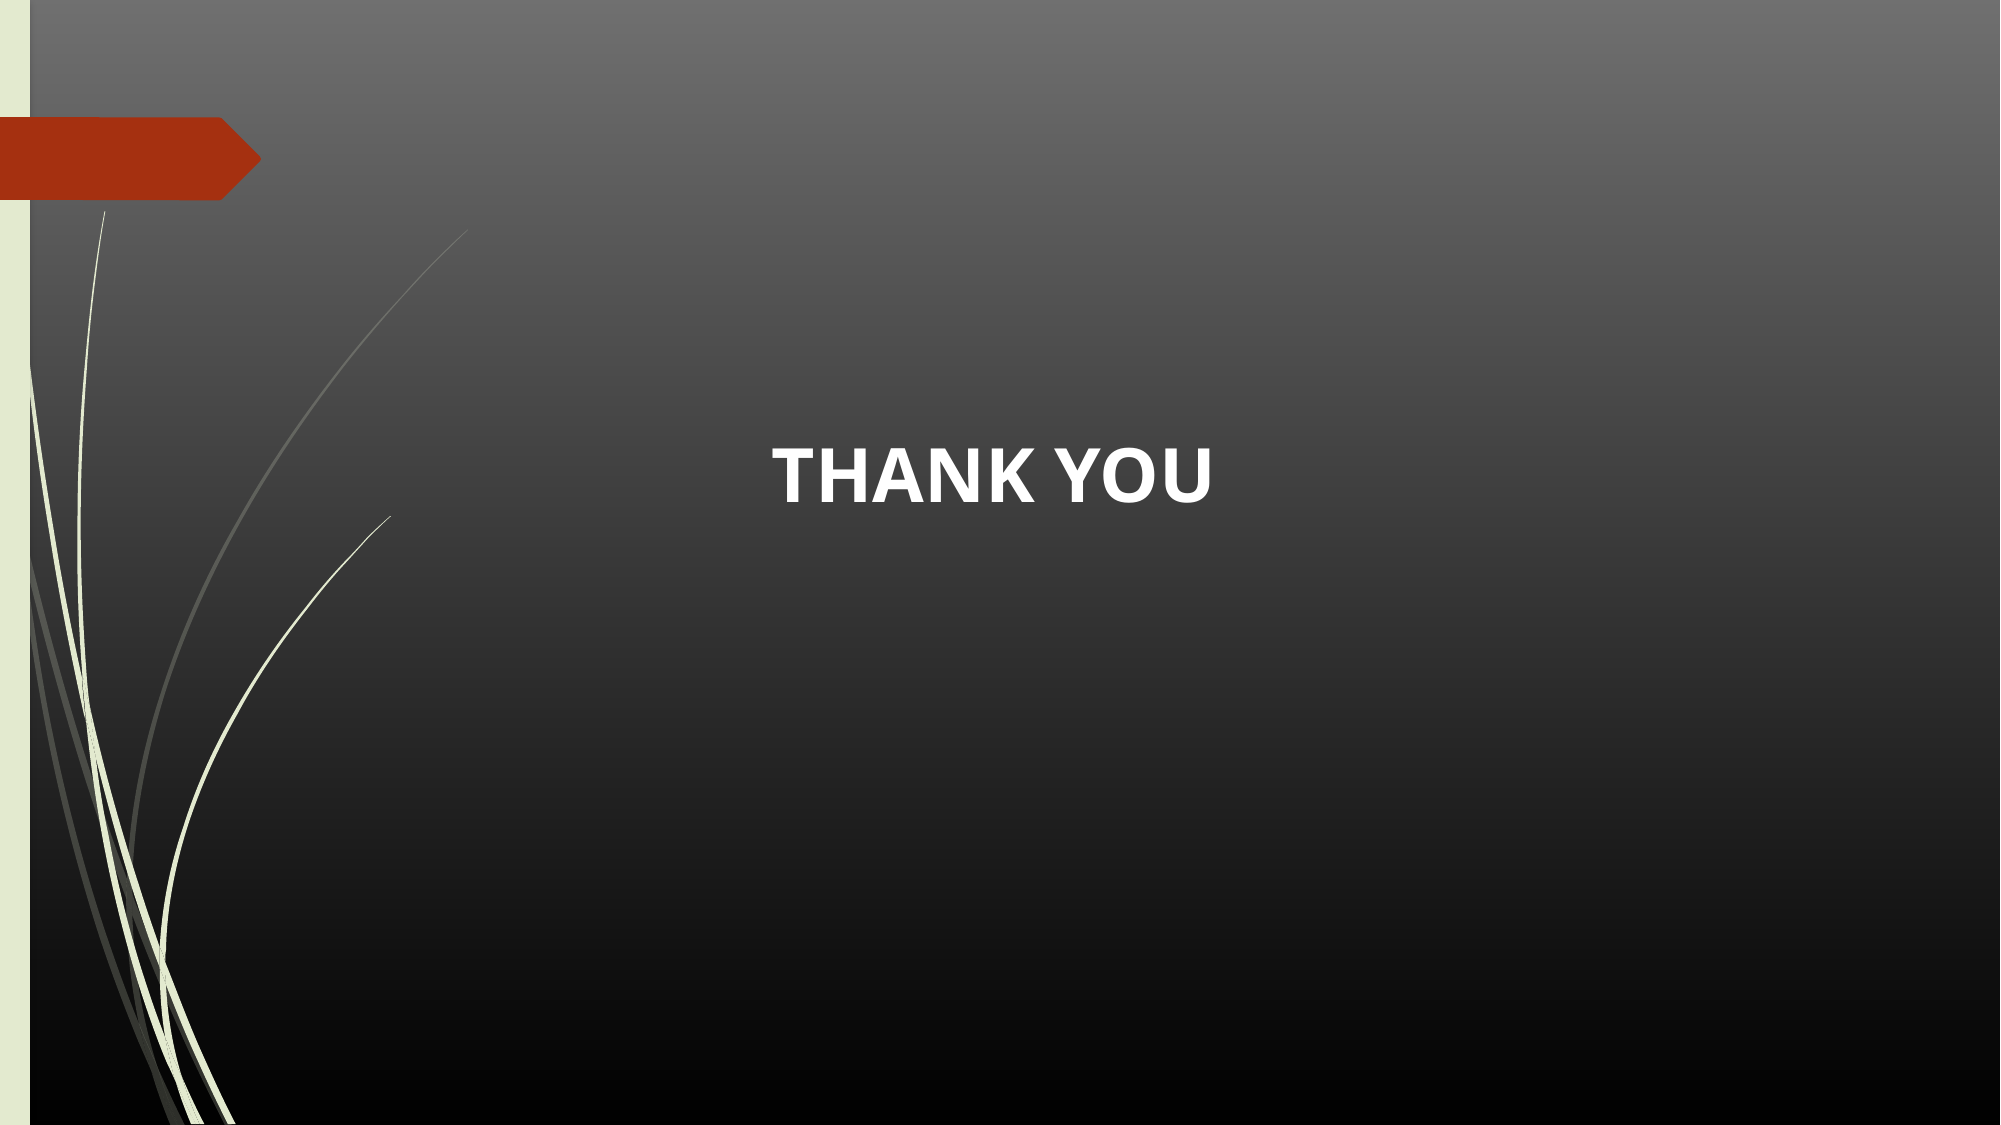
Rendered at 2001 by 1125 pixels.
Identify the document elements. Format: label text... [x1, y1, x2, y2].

title THANK YOU [425, 420, 1888, 631]
